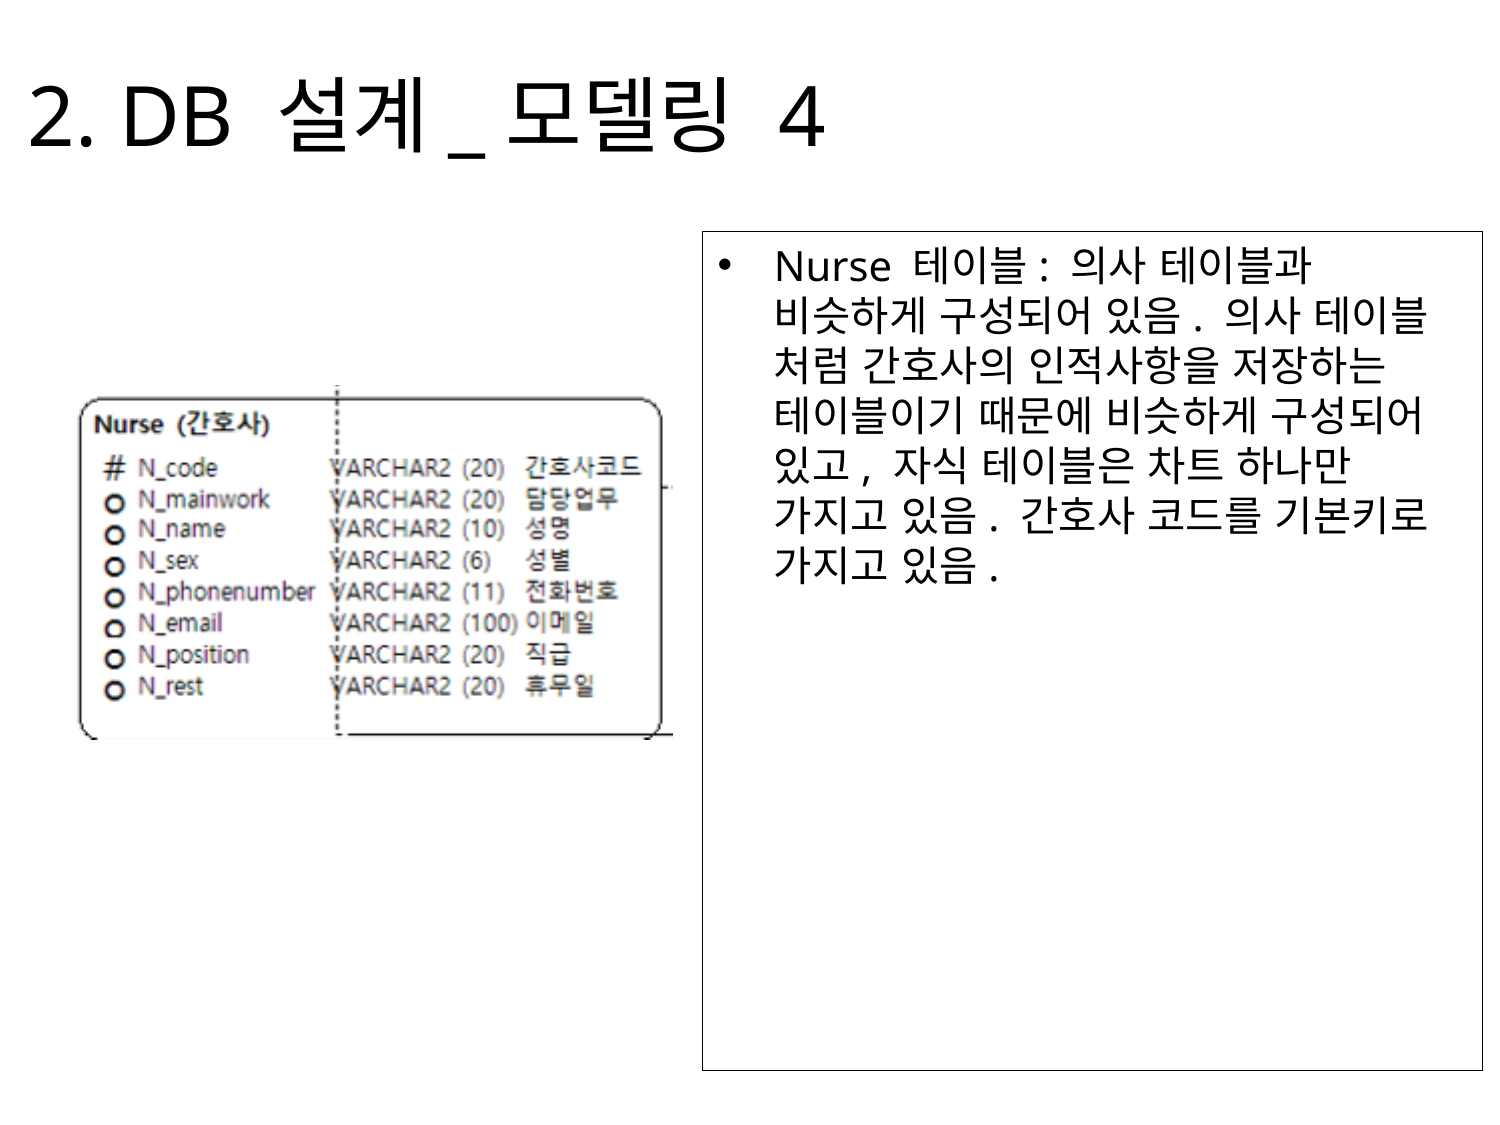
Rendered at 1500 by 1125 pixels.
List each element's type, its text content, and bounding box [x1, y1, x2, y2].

list Nurse 테이블: 의사 테이블과 비슷하게 구성되어 있음. 의사 테이블 처럼 간호사의 인적사항을 저장하는 테이블이기 때문에 비슷하게 구성되어 있고, 자식 테이블은 차트 하나만 가지고 있음. 간호사 코드를 기본키로 가지고 있음. [702, 231, 1483, 1071]
title 2. DB 설계_모델링 4 [12, 19, 1363, 207]
picture [75, 385, 674, 740]
